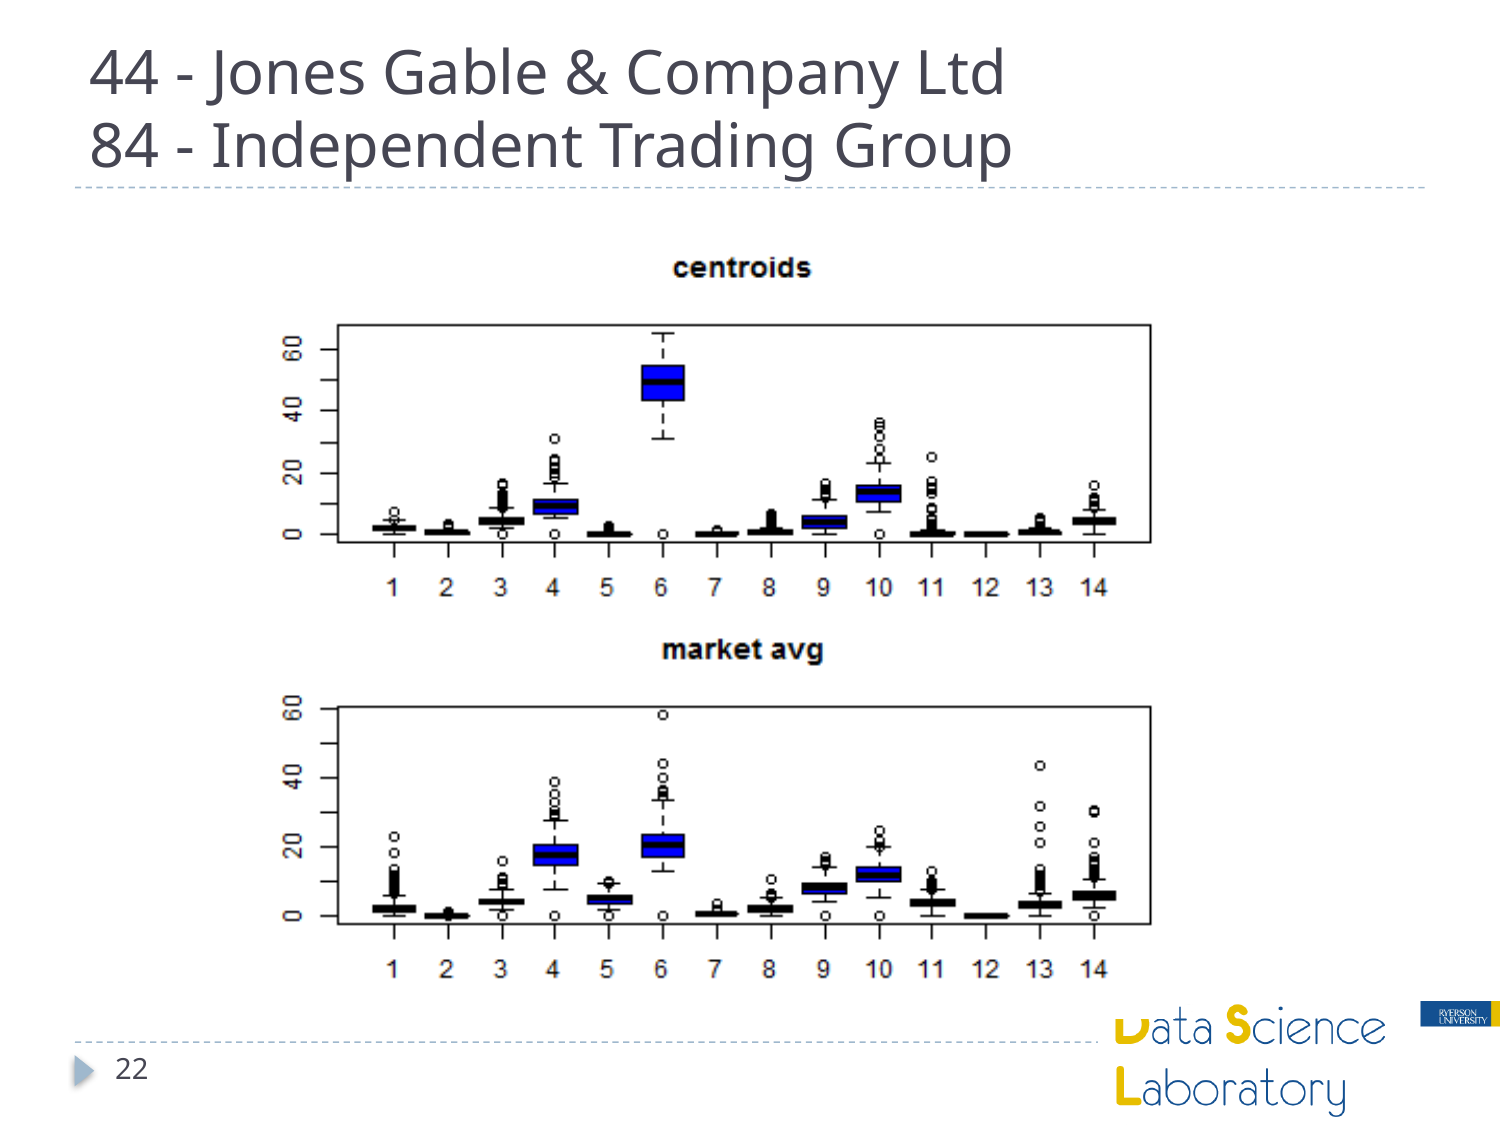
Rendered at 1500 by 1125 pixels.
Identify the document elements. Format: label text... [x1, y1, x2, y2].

picture [224, 214, 1500, 1125]
title 44 - Jones Gable & Company Ltd 84 - Independent Trading Group [75, 24, 1425, 188]
slide_number 22 [100, 1042, 426, 1103]
